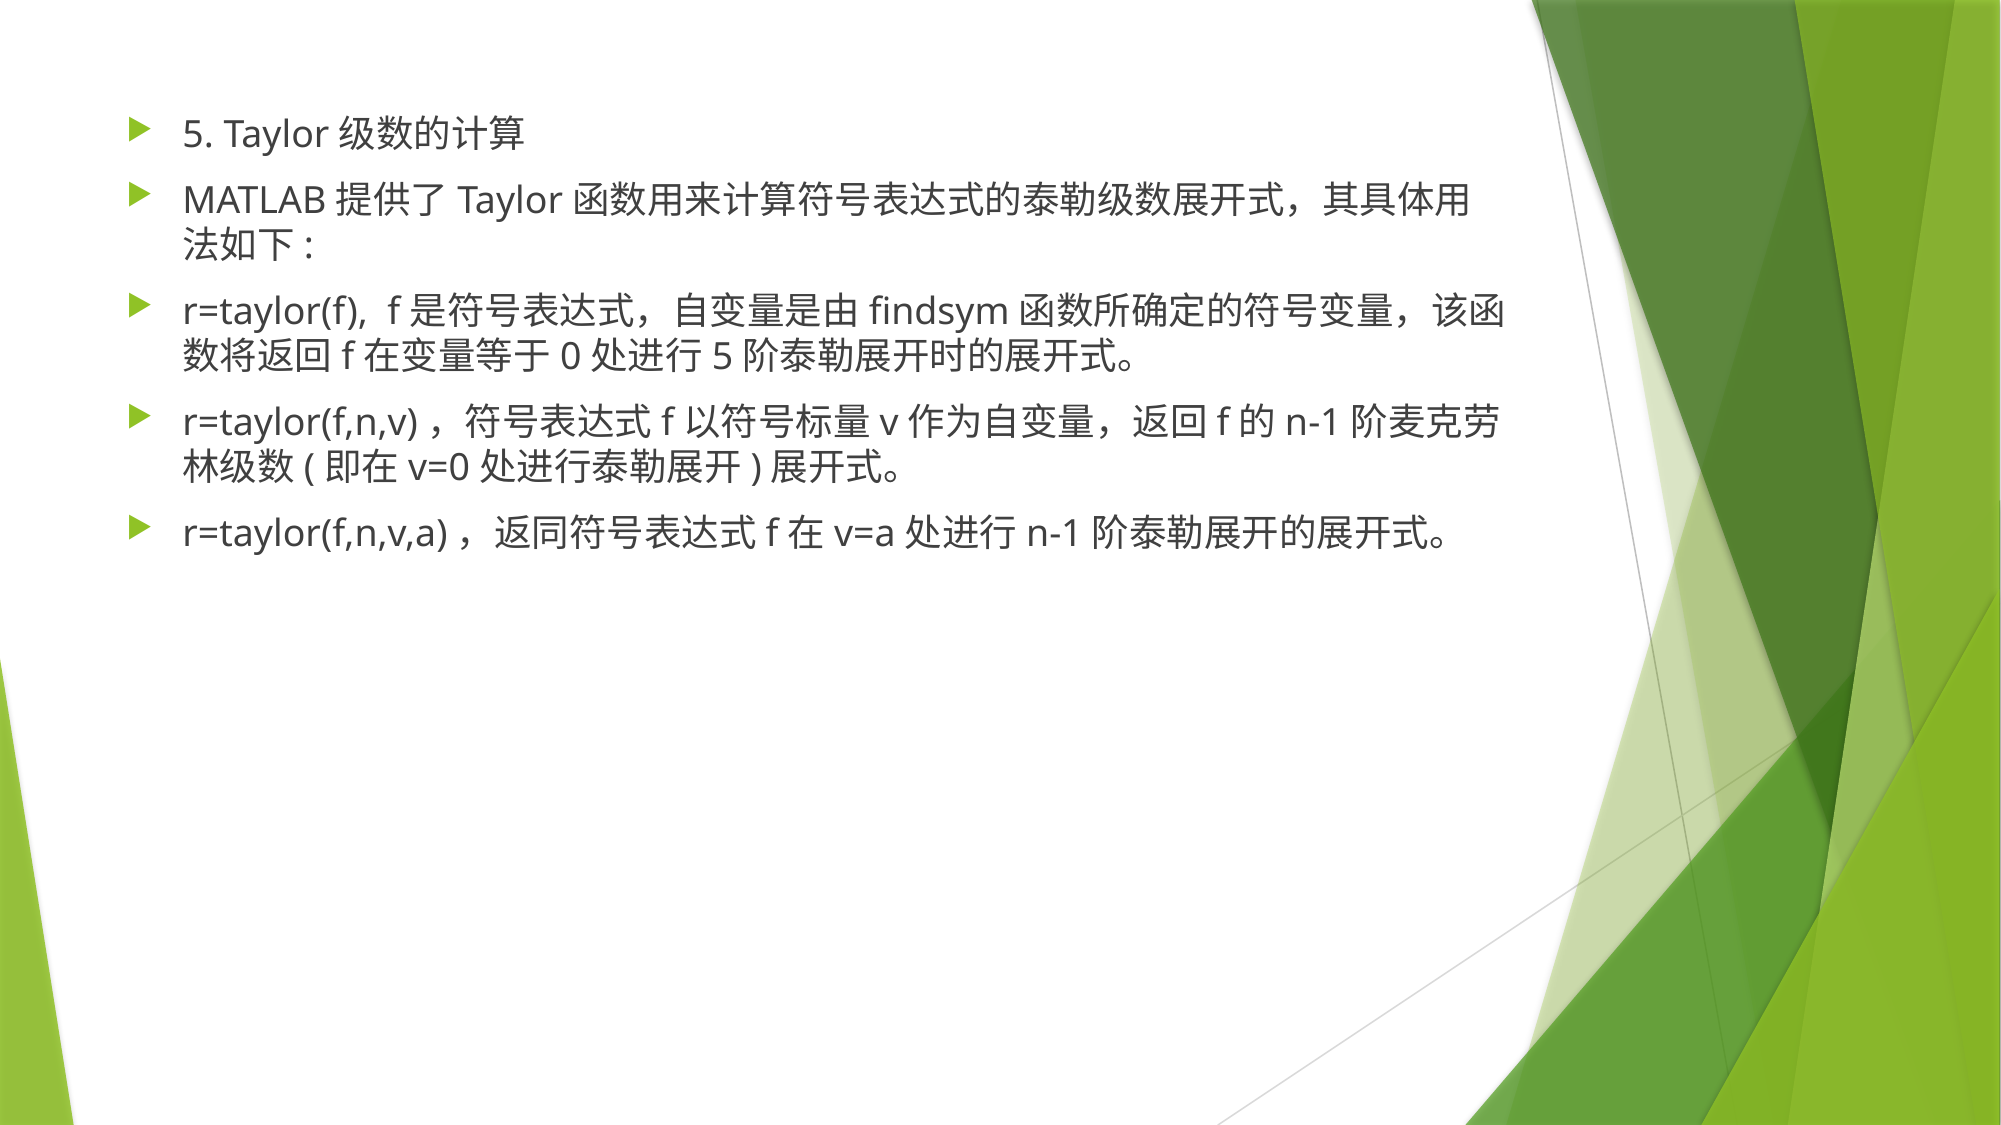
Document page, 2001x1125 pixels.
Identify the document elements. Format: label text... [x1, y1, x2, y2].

list 5. Taylor级数的计算 MATLAB提供了Taylor函数用来计算符号表达式的泰勒级数展开式，其具体用法如下: r=taylor(f), f是符号表达式，自变量是由findsym函数所确定的符号变量，该函数将返回f在变量等于0处进行5阶泰勒展开时的展开式。 r=taylor(f,n,v)，符号表达式f以符号标量v作为自变量，返回f的n-1阶麦克劳林级数(即在v=0处进行泰勒展开)展开式。 r=taylor(f,n,v,a)，返同符号表达式f在v=a处进行n-1阶泰勒展开的展开式。 [110, 102, 1522, 963]
